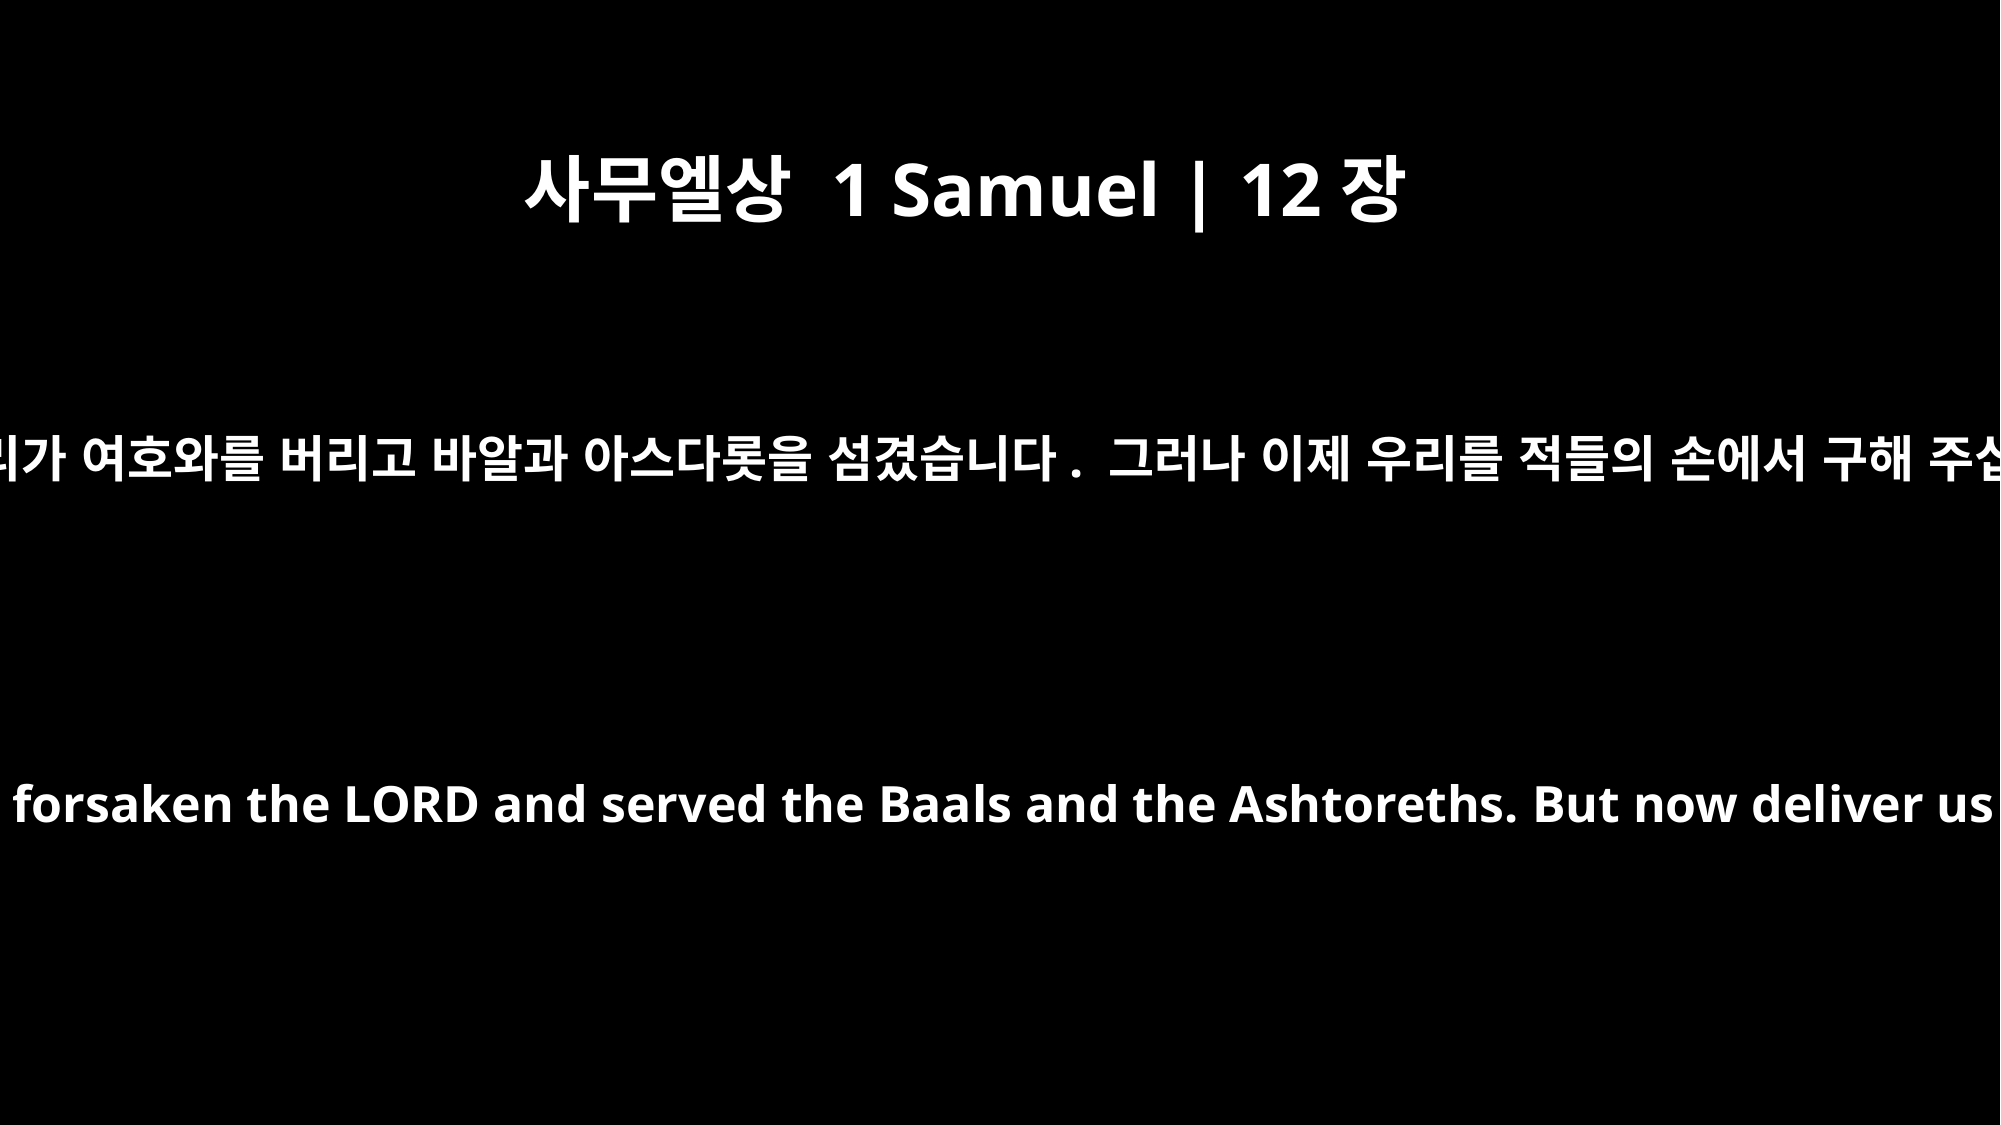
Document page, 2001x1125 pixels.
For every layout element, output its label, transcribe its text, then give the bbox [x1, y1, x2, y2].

text_box They cried out to the LORD and said, `We have sinned; we have forsaken the LORD and served the Baals and the Ashtoreths. But now deliver us from the hands of our enemies, and we will serve you.' [0, 764, 2000, 840]
text_box 10 그들은 여호와께 부르짖으며 ‘우리가 죄를 지었습니다. 우리가 여호와를 버리고 바알과 아스다롯을 섬겼습니다. 그러나 이제 우리를 적들의 손에서 구해 주십시오. 그러면 우리가 주를 섬기겠습니다’라고 말했다. [0, 359, 2000, 495]
text_box 사무엘상 1 Samuel | 12장 [509, 136, 1423, 239]
